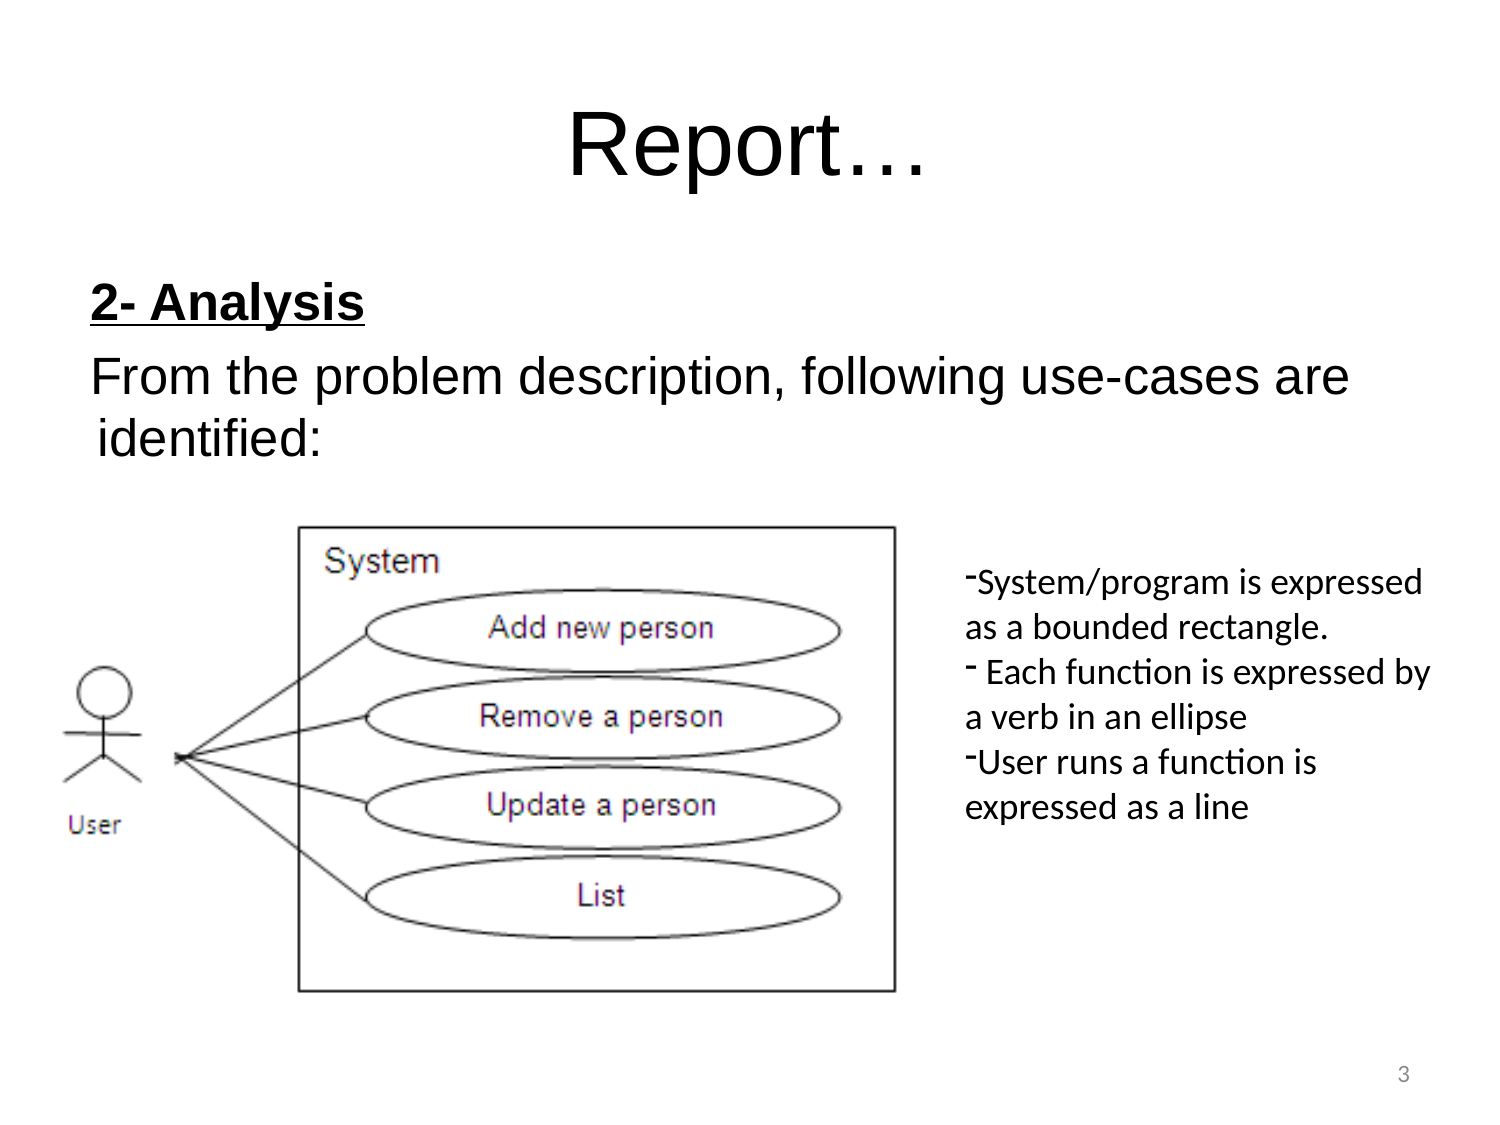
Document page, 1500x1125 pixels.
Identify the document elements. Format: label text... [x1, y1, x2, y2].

slide_number 3 [1074, 1042, 1425, 1103]
text_box System/program is expressed as a bounded rectangle. Each function is expressed by a verb in an ellipse User runs a function is expressed as a line [950, 549, 1450, 835]
title Report… [75, 45, 1425, 187]
list 2- Analysis From the problem description, following use-cases are identified: [75, 187, 1500, 475]
picture [47, 499, 913, 1001]
